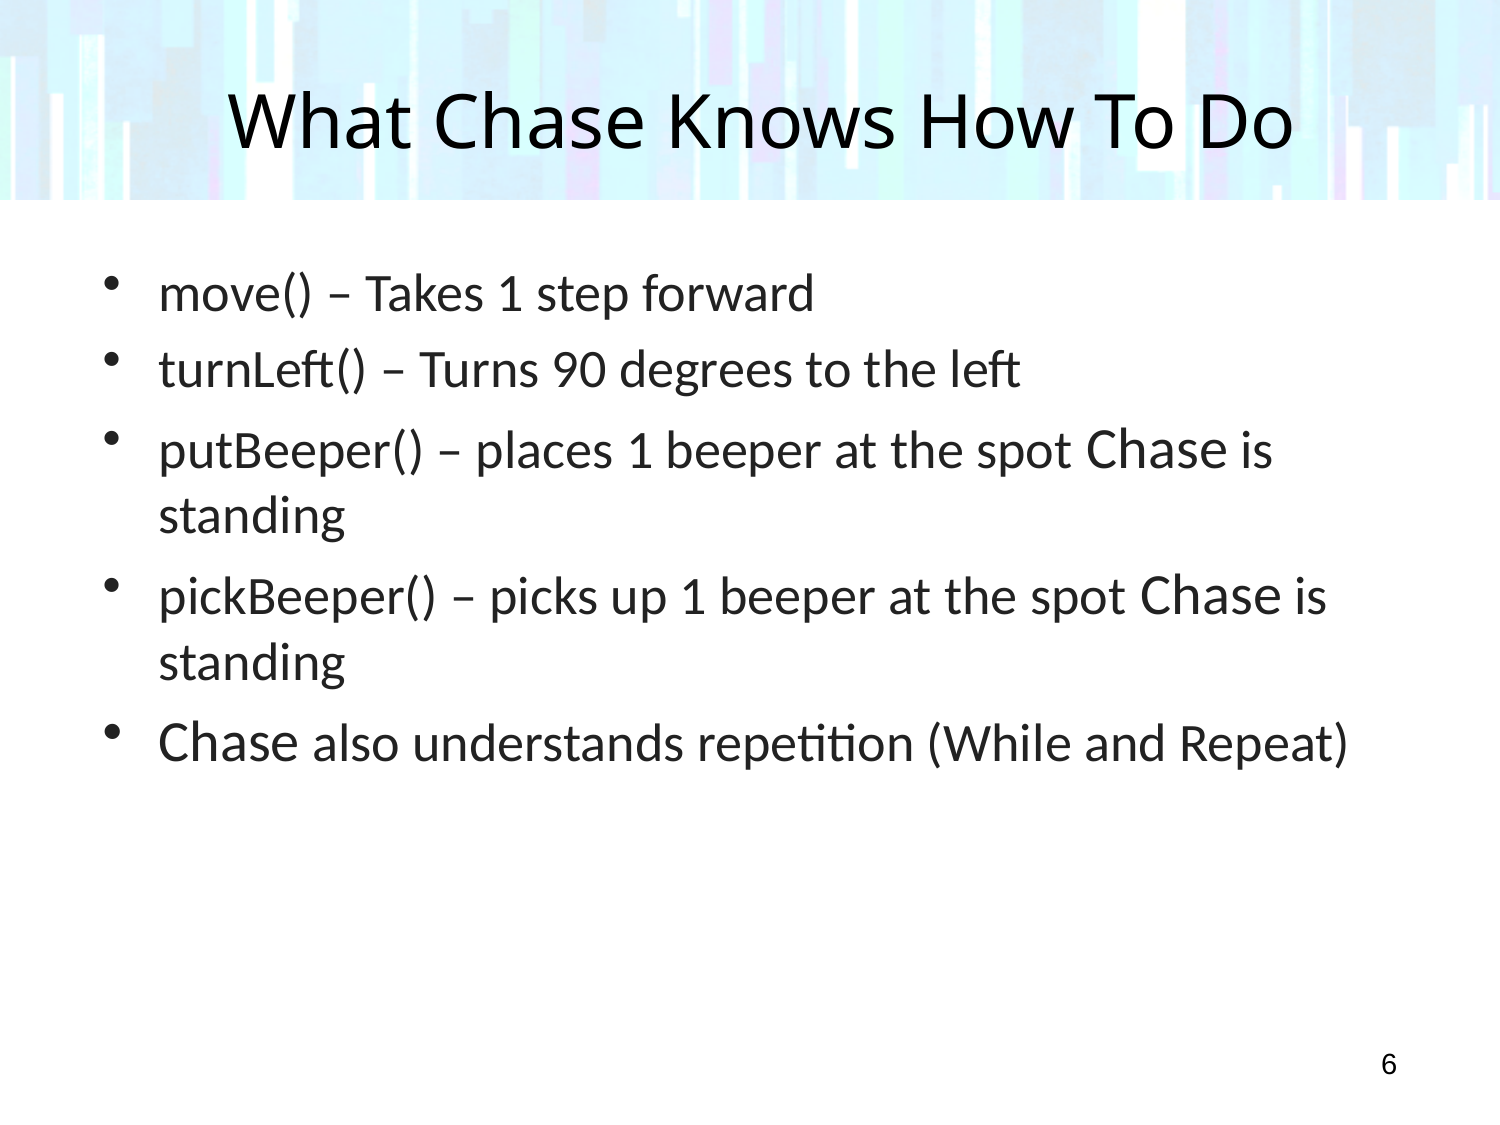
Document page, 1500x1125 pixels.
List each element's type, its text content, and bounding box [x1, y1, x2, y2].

list move() – Takes 1 step forward turnLeft() – Turns 90 degrees to the left putBeeper() – places 1 beeper at the spot Chase is standing pickBeeper() – picks up 1 beeper at the spot Chase is standing Chase also understands repetition (While and Repeat) [87, 249, 1413, 1025]
slide_number 6 [1074, 1037, 1413, 1101]
title What Chase Knows How To Do [99, 24, 1425, 213]
